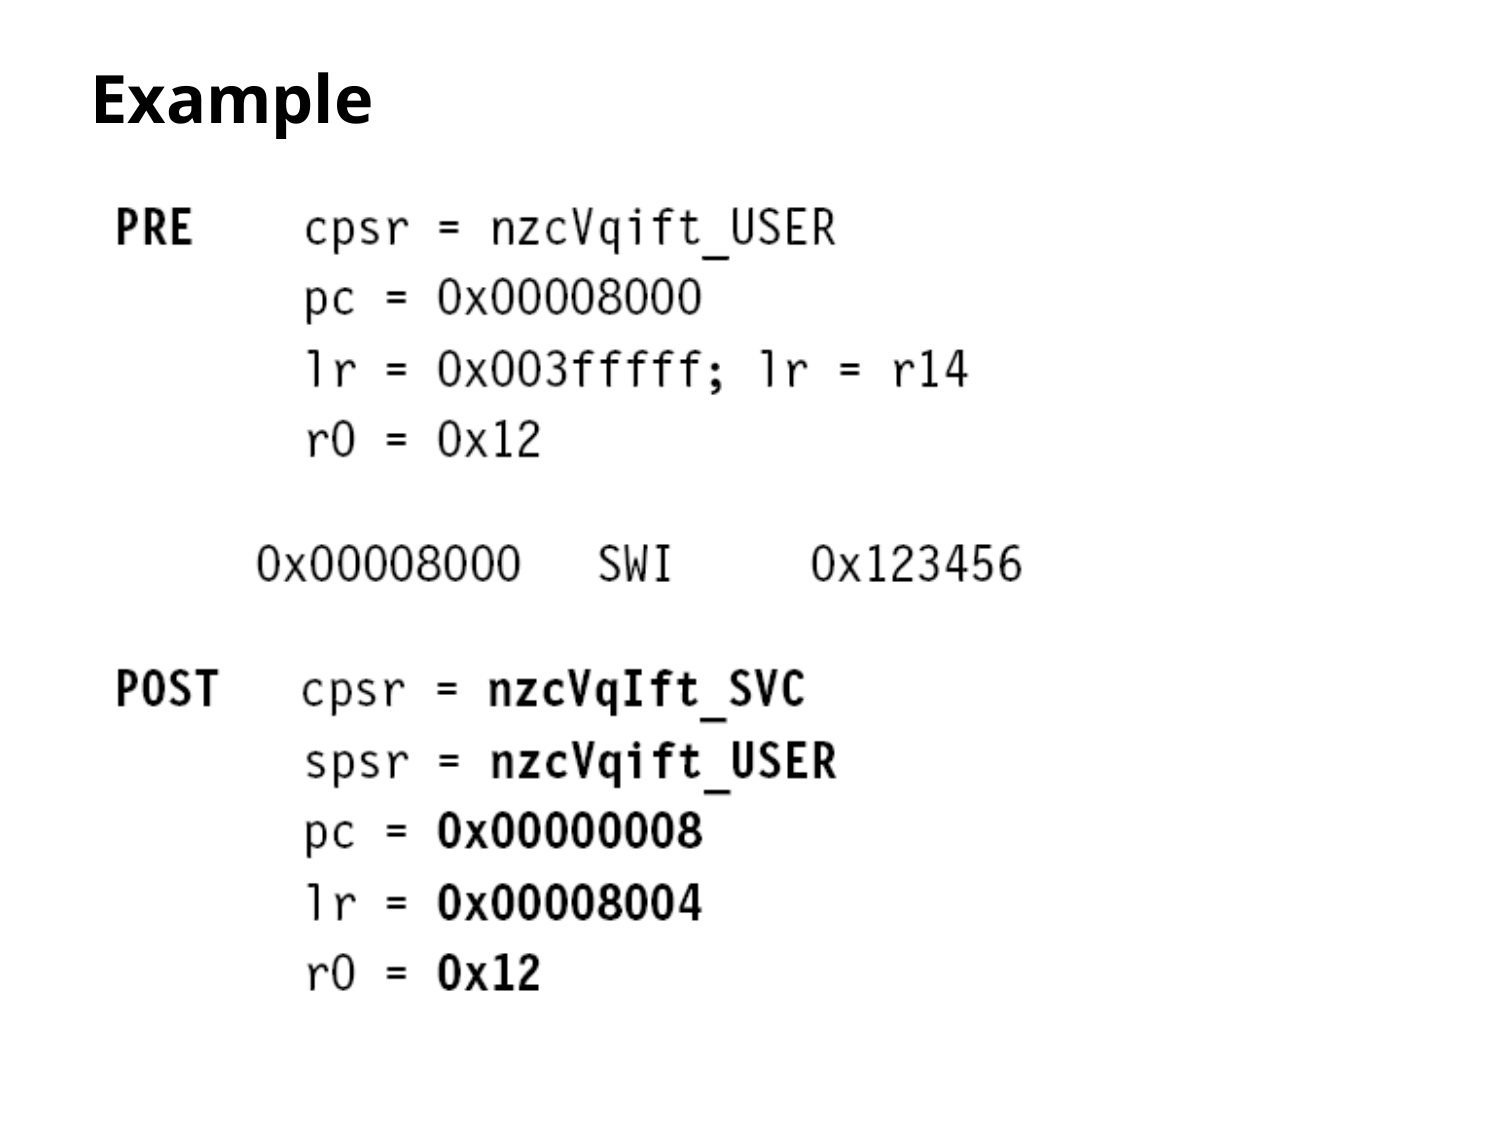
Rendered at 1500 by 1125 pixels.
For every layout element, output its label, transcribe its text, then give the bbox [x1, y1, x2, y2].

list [105, 175, 1044, 1026]
title Example [75, 45, 1425, 149]
